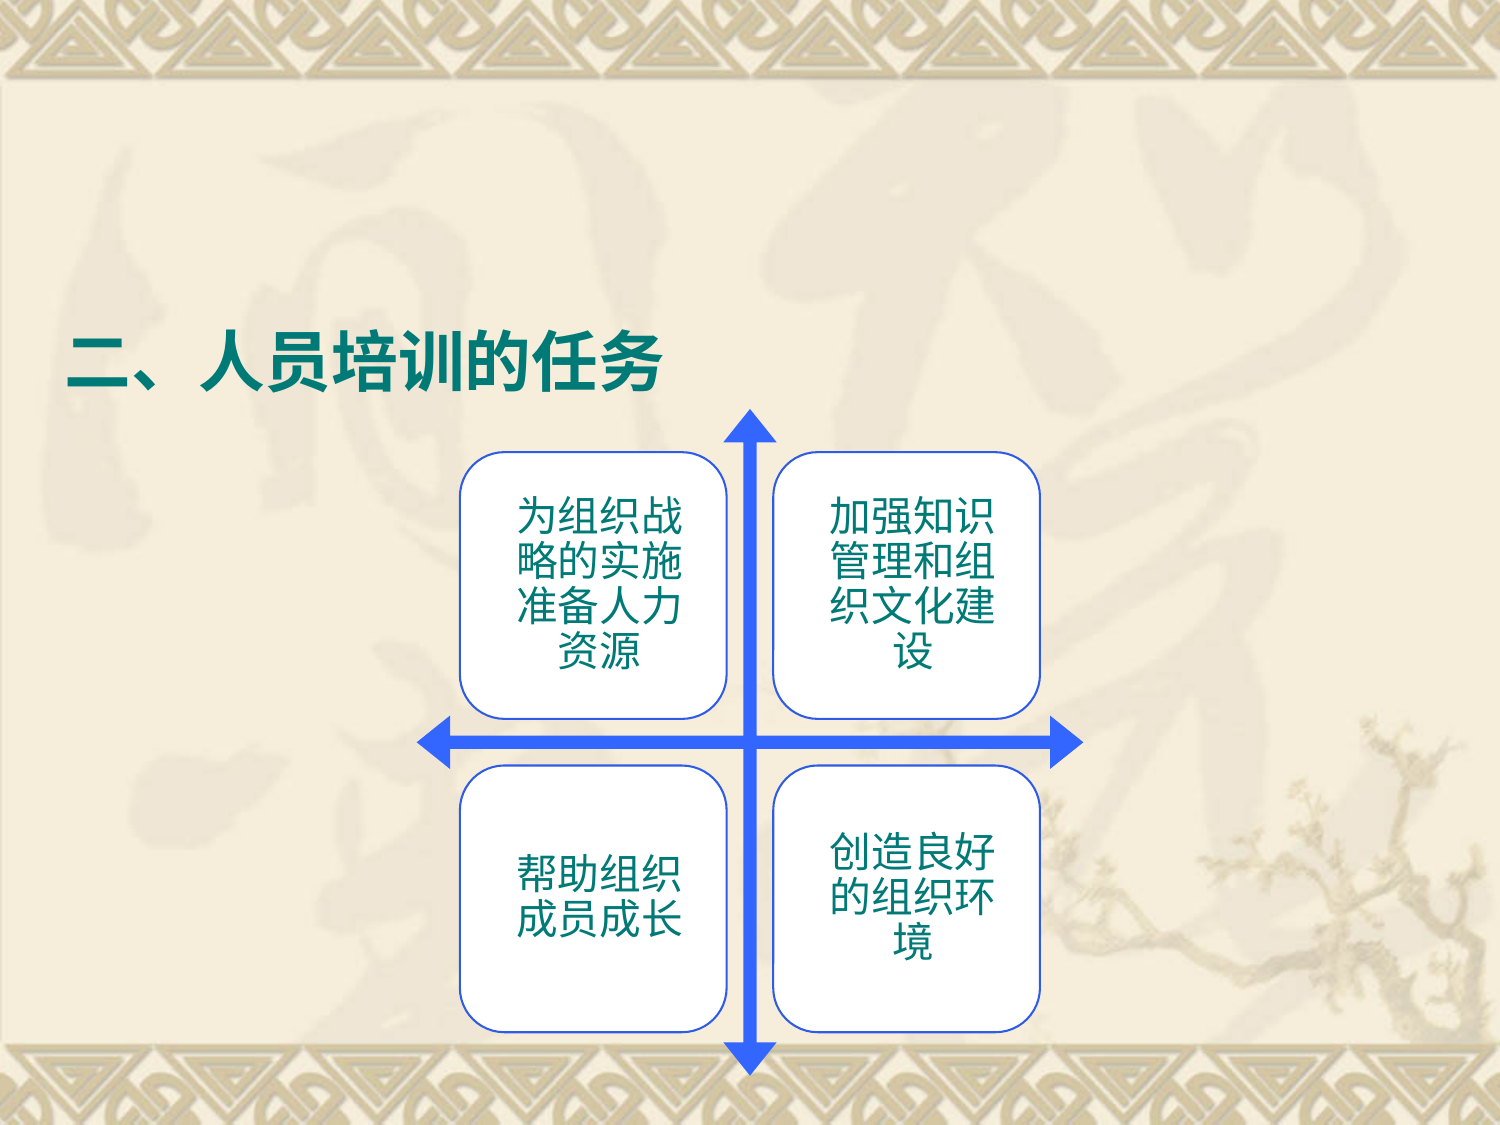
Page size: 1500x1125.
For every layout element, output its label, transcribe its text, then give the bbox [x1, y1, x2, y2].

list 二、人员培训的任务 [49, 312, 1451, 1001]
picture [0, 0, 1500, 1125]
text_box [249, 408, 1250, 1076]
